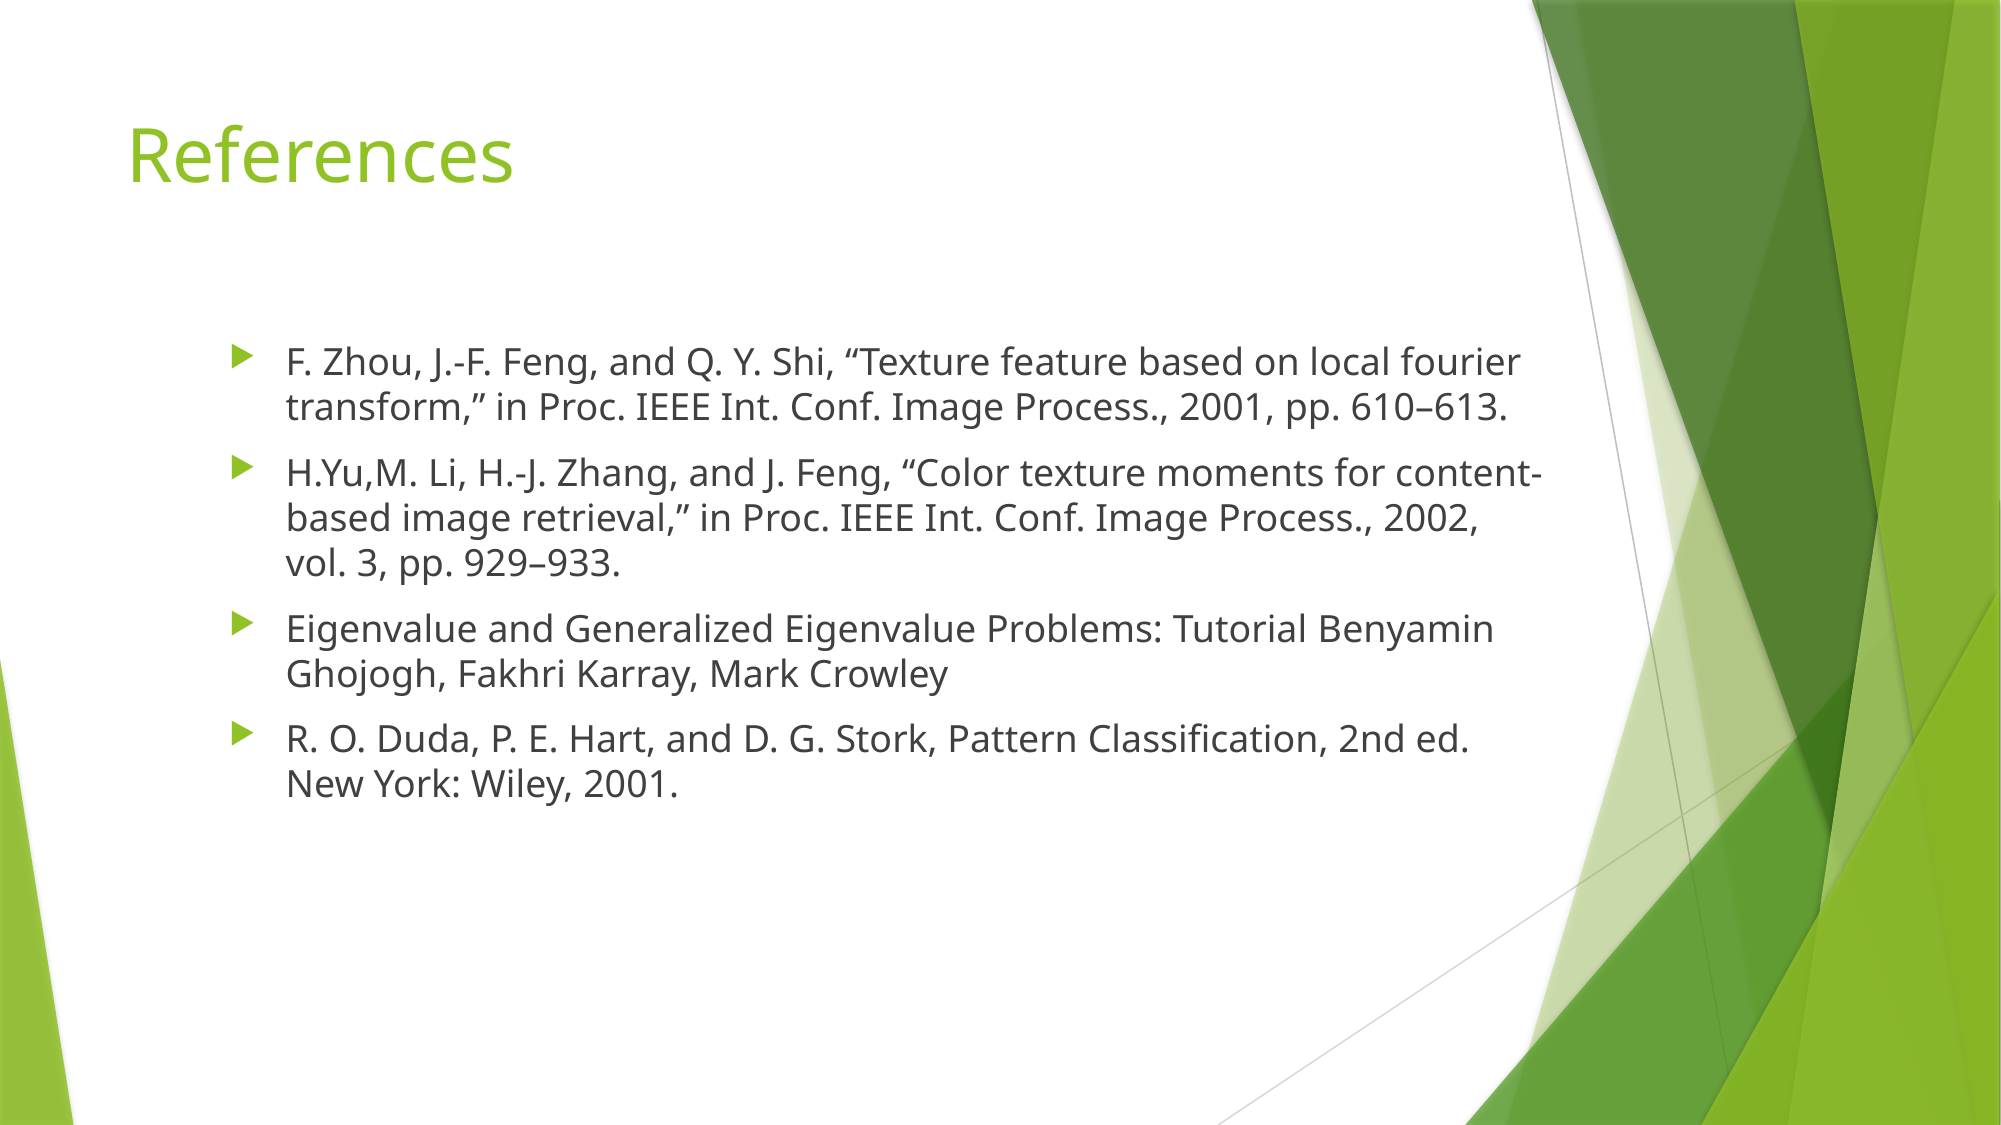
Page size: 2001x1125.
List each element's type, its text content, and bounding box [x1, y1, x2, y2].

text_box F. Zhou, J.-F. Feng, and Q. Y. Shi, “Texture feature based on local fourier transform,” in Proc. IEEE Int. Conf. Image Process., 2001, pp. 610–613. H.Yu,M. Li, H.-J. Zhang, and J. Feng, “Color texture moments for content-based image retrieval,” in Proc. IEEE Int. Conf. Image Process., 2002, vol. 3, pp. 929–933. Eigenvalue and Generalized Eigenvalue Problems: Tutorial Benyamin Ghojogh, Fakhri Karray, Mark Crowley R. O. Duda, P. E. Hart, and D. G. Stork, Pattern Classification, 2nd ed. New York: Wiley, 2001. [214, 264, 1566, 1014]
title References [111, 99, 1522, 317]
